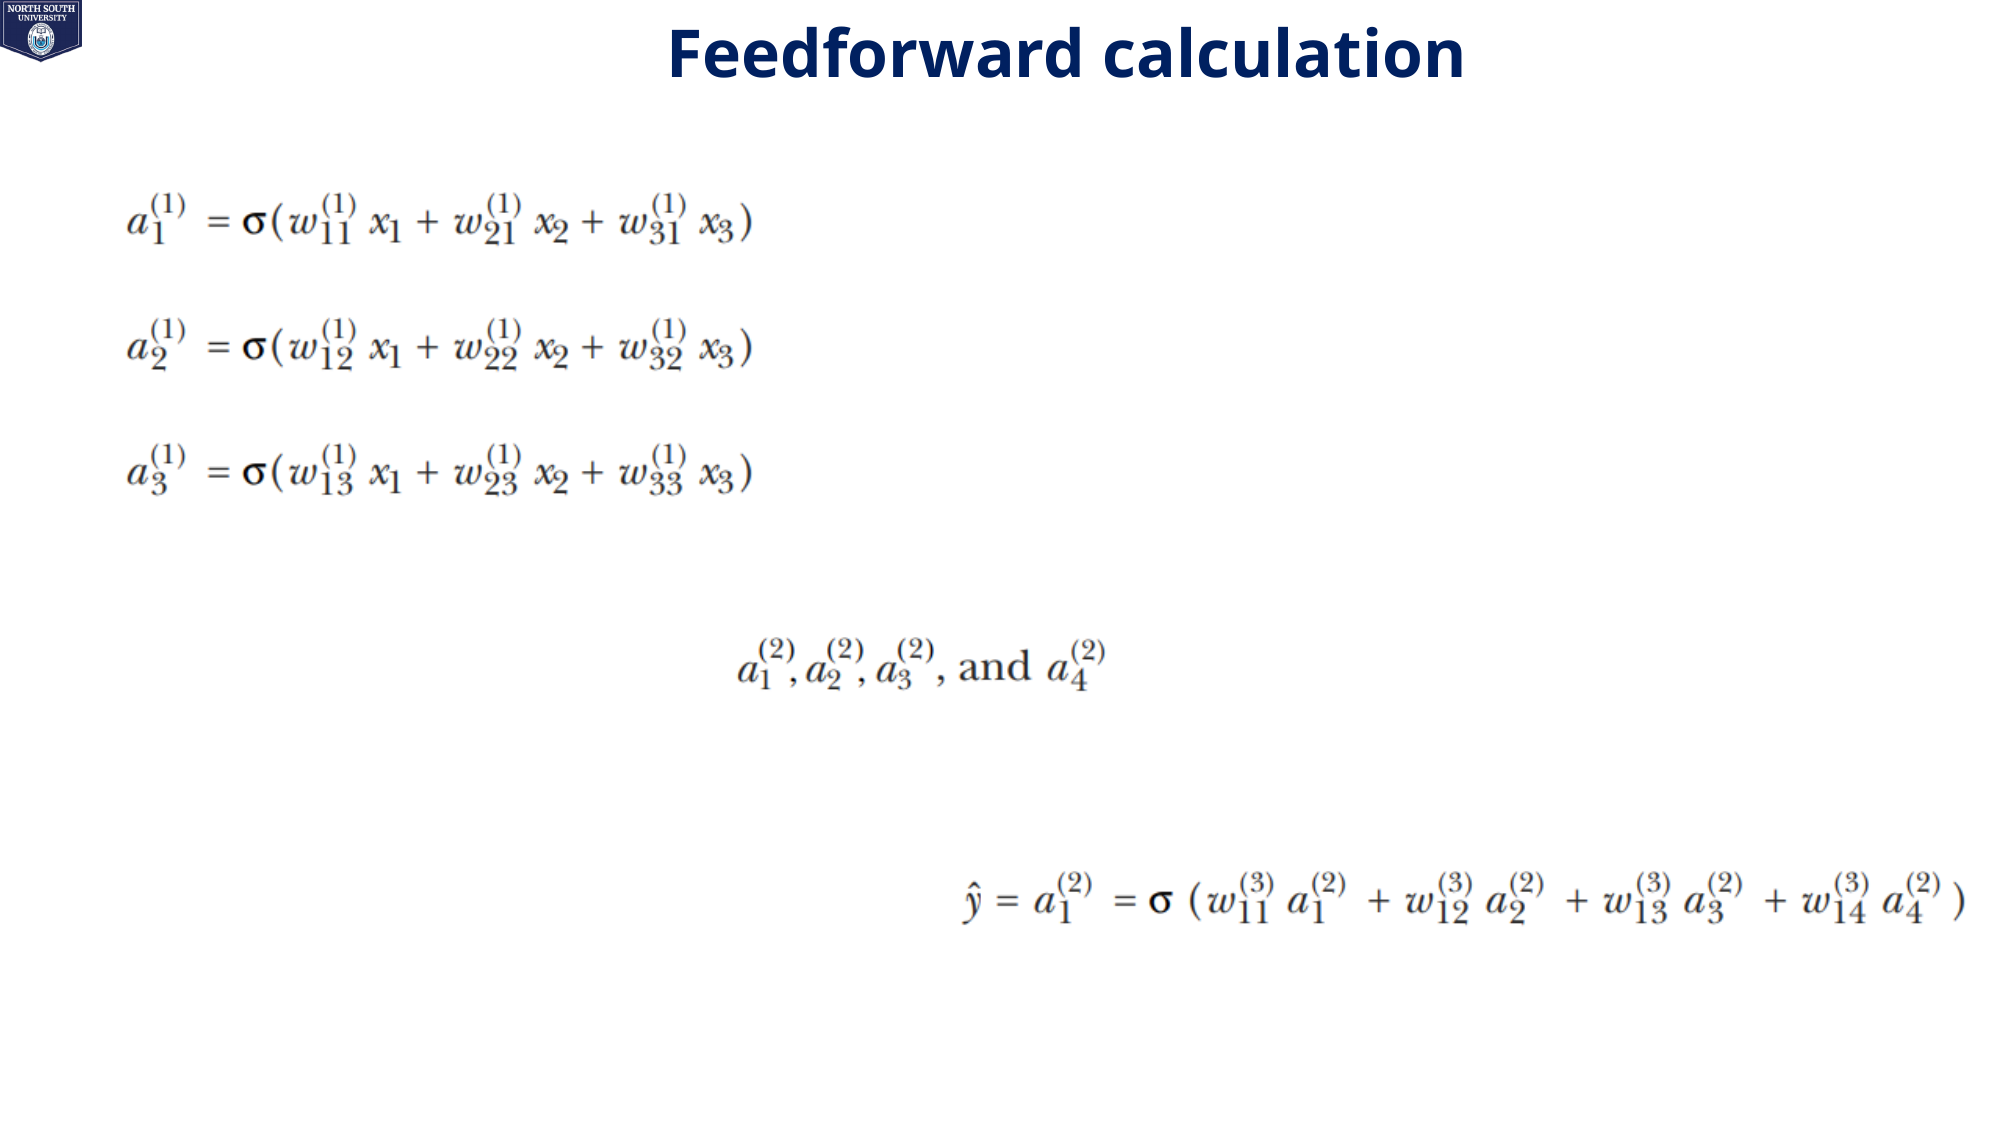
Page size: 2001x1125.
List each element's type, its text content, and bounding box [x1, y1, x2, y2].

picture [690, 584, 1151, 740]
picture [920, 829, 1980, 956]
picture [92, 166, 789, 518]
title Feedforward calculation [204, 12, 1930, 100]
picture [0, 0, 82, 65]
